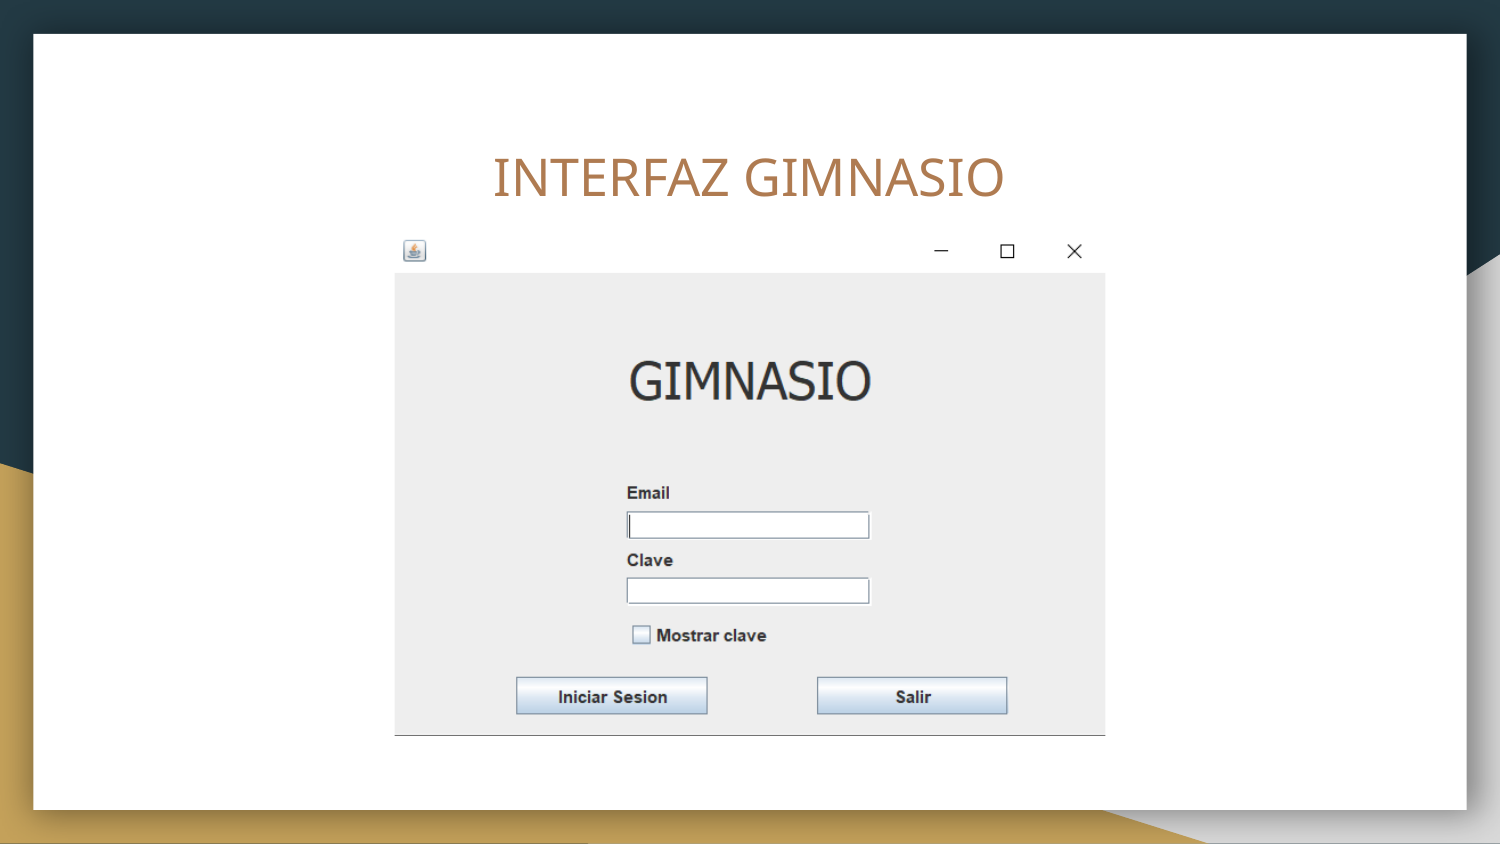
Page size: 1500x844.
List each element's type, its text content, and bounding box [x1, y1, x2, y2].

picture [394, 231, 1106, 736]
title INTERFAZ GIMNASIO [134, 125, 1366, 283]
